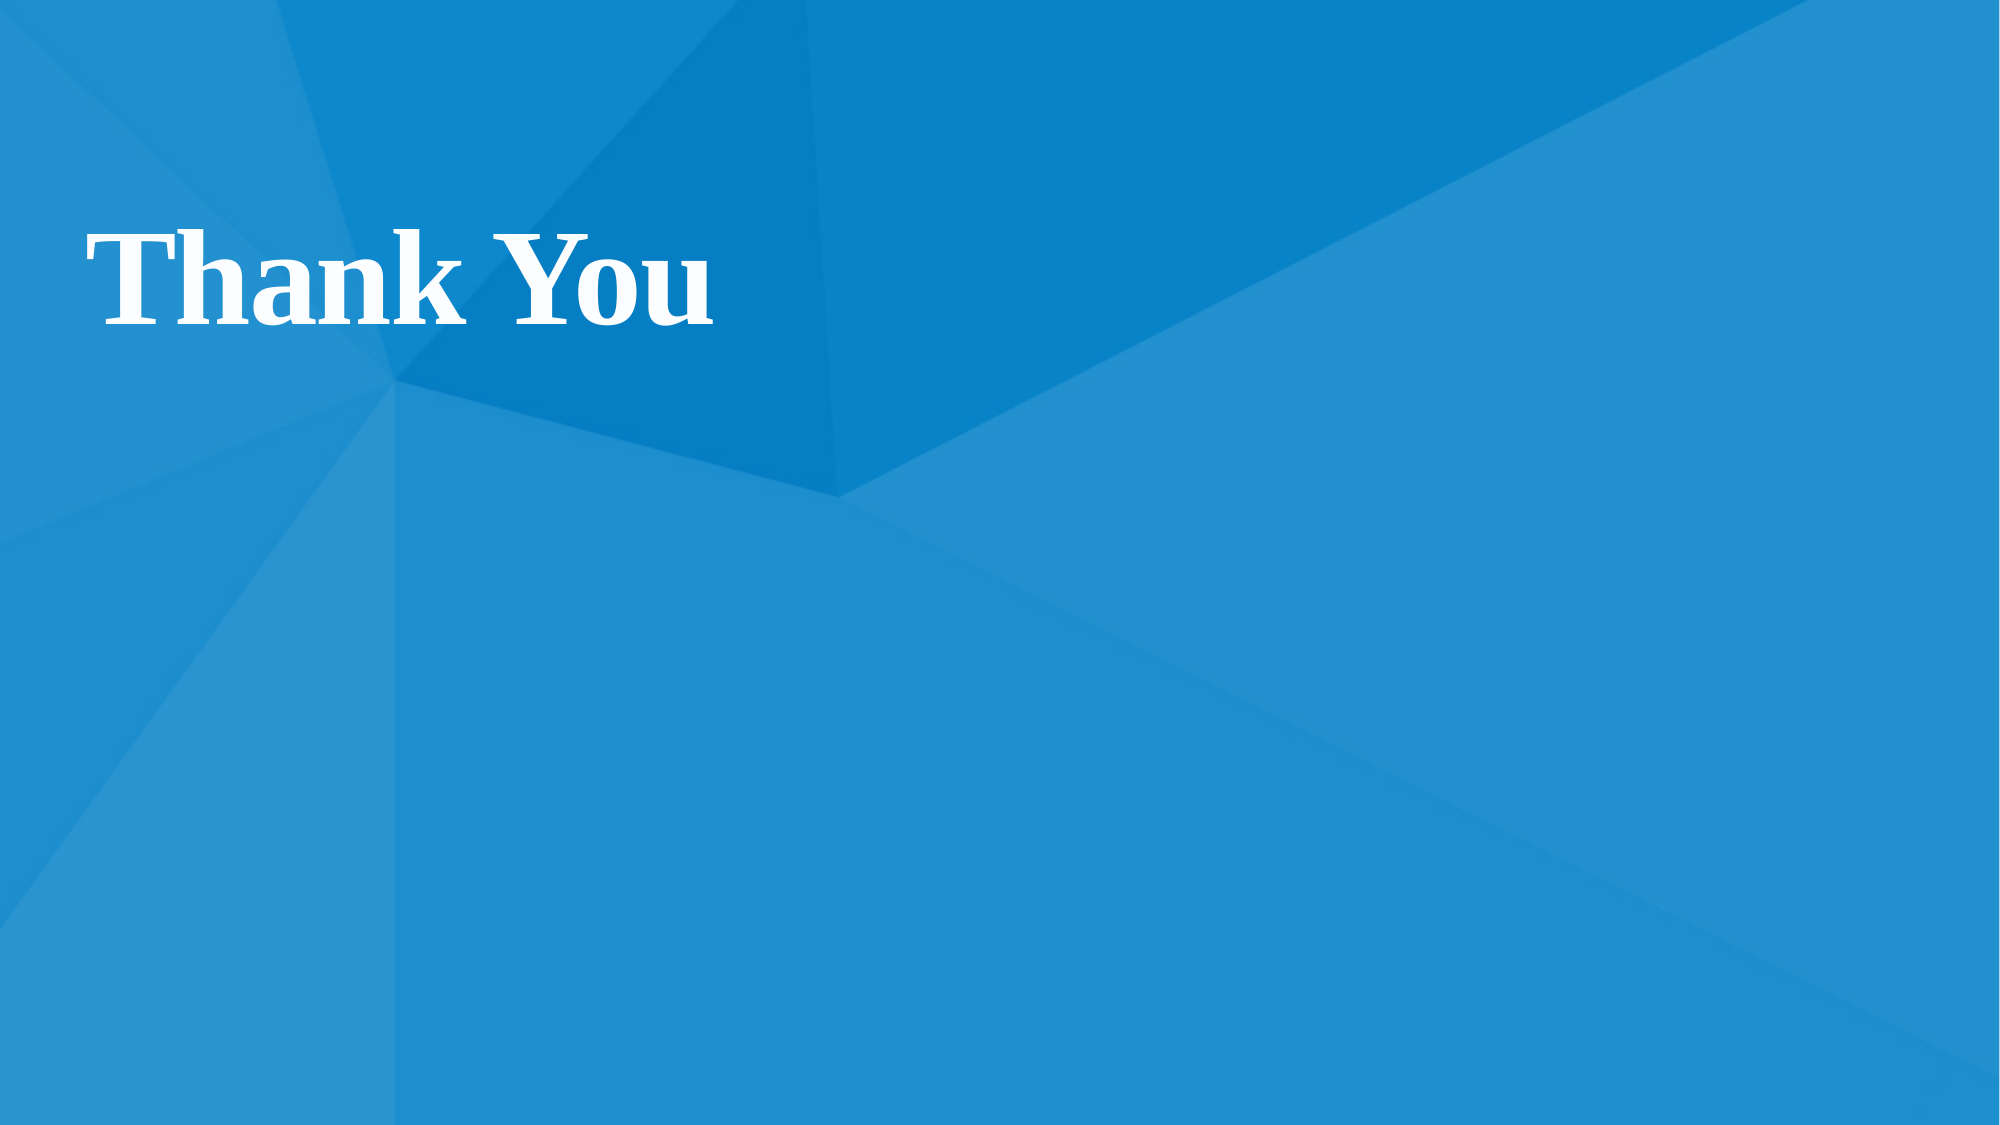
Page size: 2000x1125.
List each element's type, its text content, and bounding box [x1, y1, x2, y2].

text_box Thank You [85, 218, 1914, 342]
picture [0, 0, 2000, 1125]
